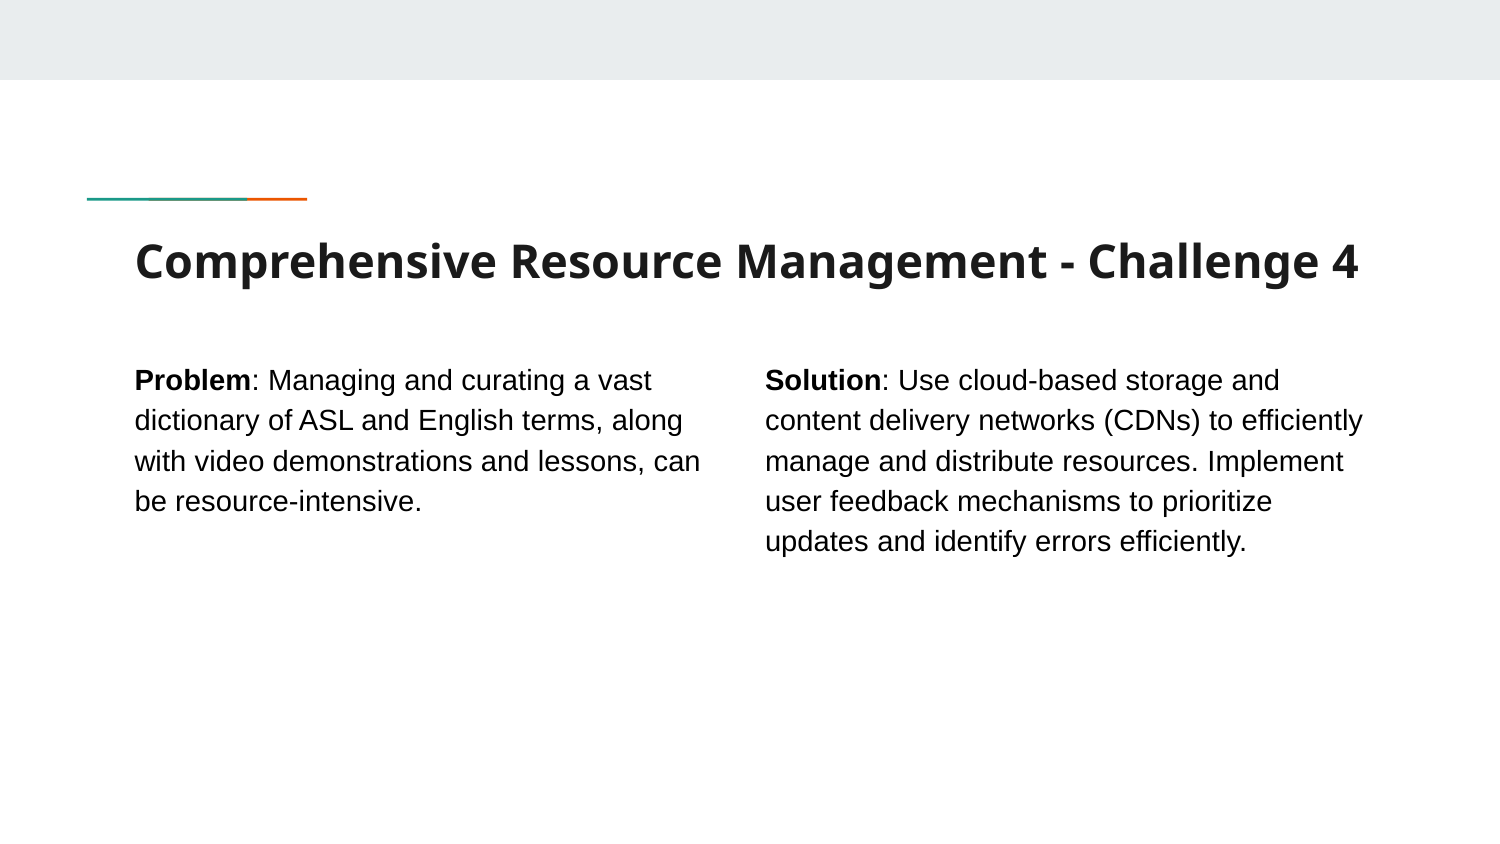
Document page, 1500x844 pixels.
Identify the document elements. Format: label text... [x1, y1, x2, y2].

list Solution: Use cloud-based storage and content delivery networks (CDNs) to efficiently manage and distribute resources. Implement user feedback mechanisms to prioritize updates and identify errors efficiently. [750, 341, 1381, 712]
list Problem: Managing and curating a vast dictionary of ASL and English terms, along with video demonstrations and lessons, can be resource-intensive. [119, 341, 750, 712]
title Comprehensive Resource Management - Challenge 4 [119, 216, 1381, 305]
